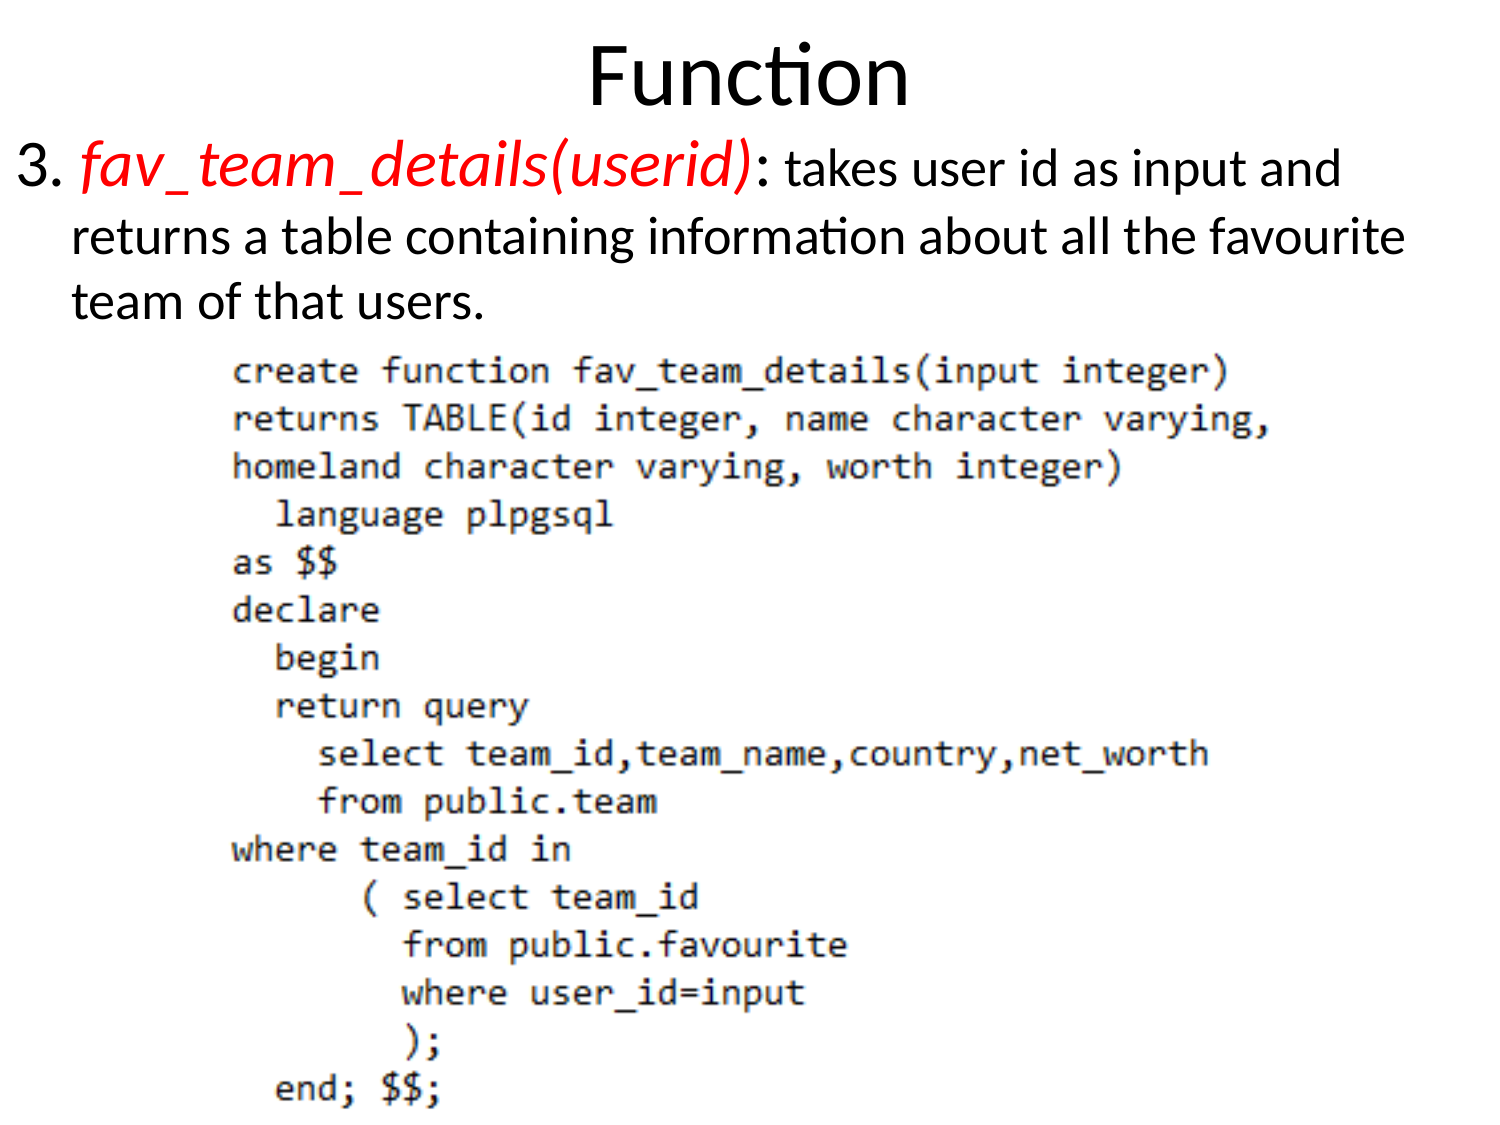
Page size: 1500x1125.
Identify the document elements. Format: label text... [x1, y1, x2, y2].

title Function [75, 0, 1425, 112]
picture [222, 349, 1285, 1125]
list 3. fav_team_details(userid): takes user id as input and returns a table containing information about all the favourite team of that users. [0, 112, 1500, 363]
